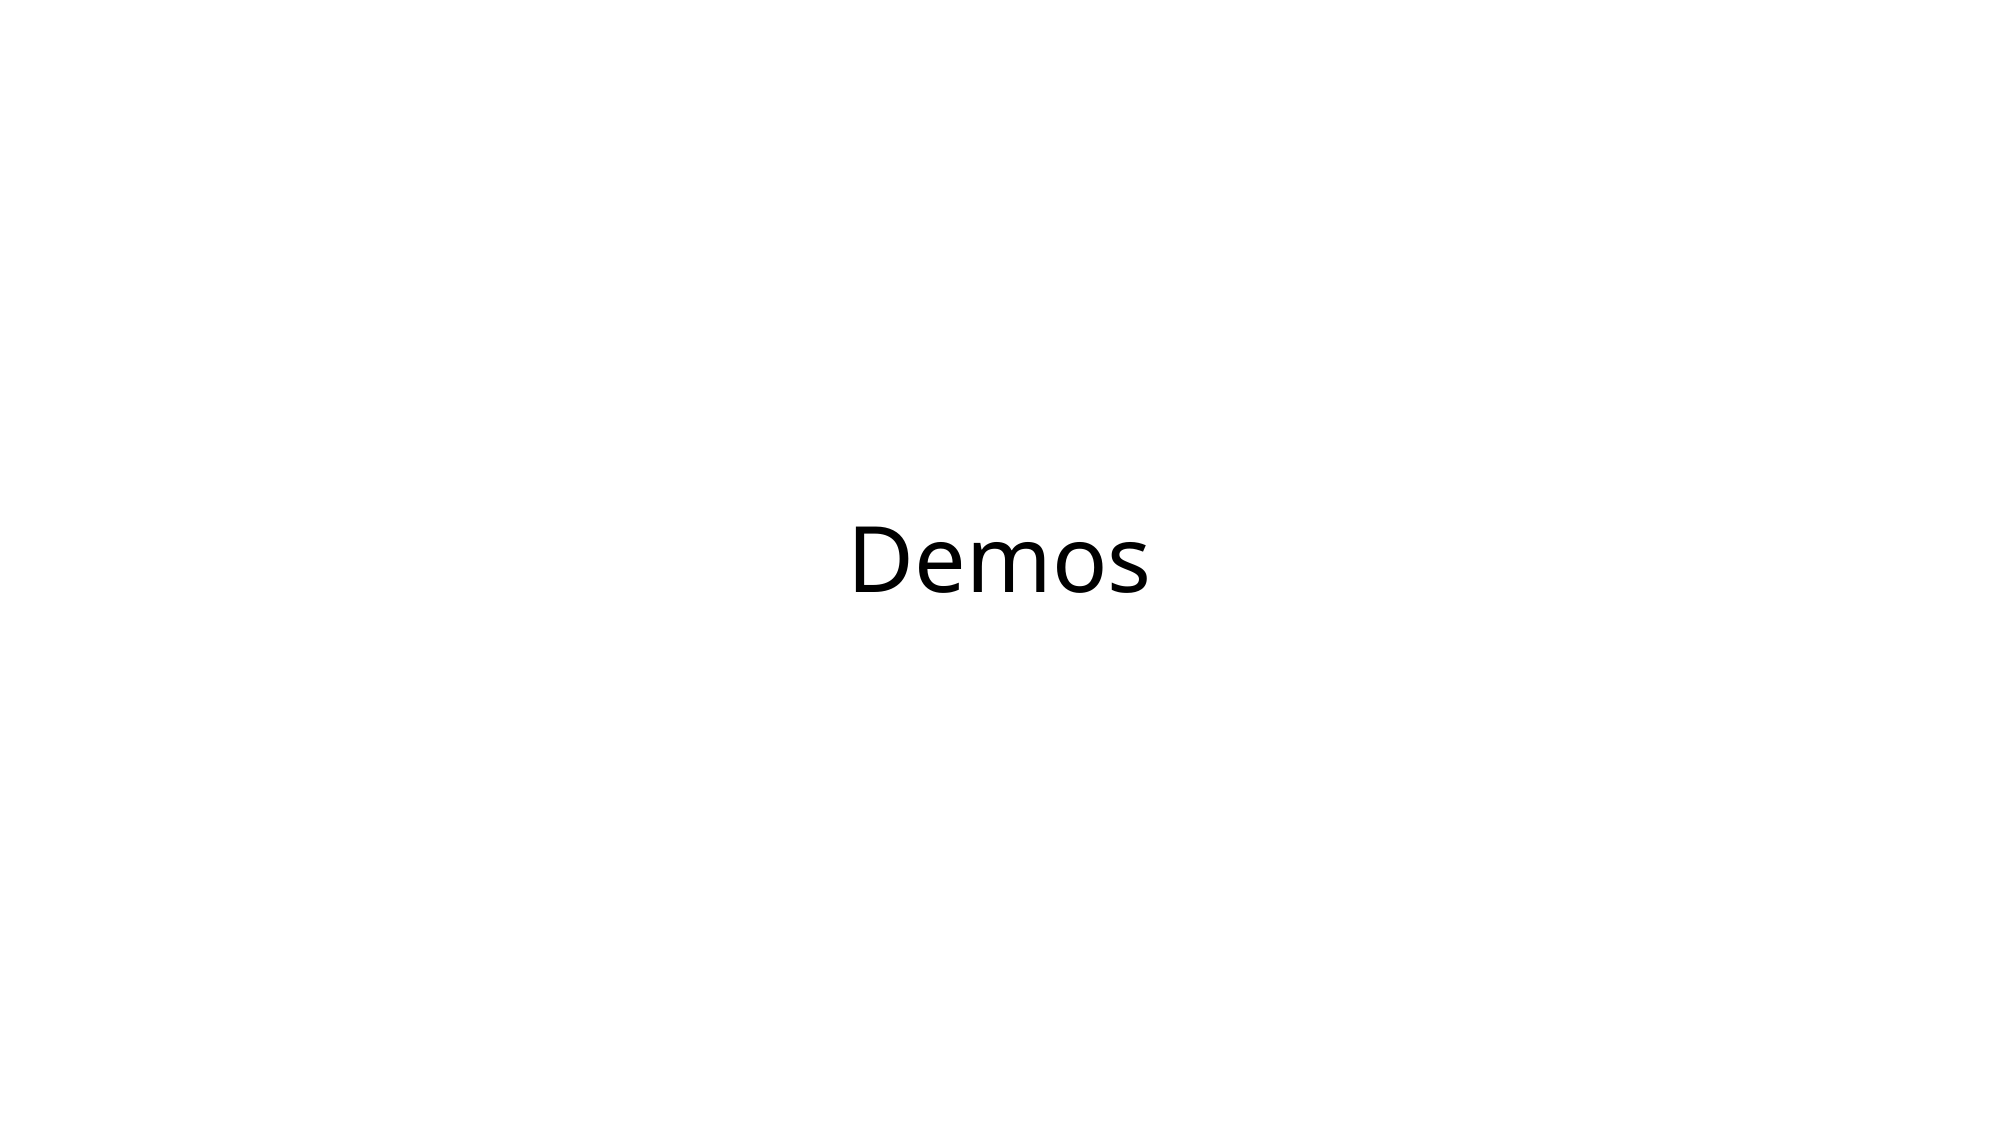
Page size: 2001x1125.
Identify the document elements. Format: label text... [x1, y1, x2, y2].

list Demos [137, 503, 1863, 622]
